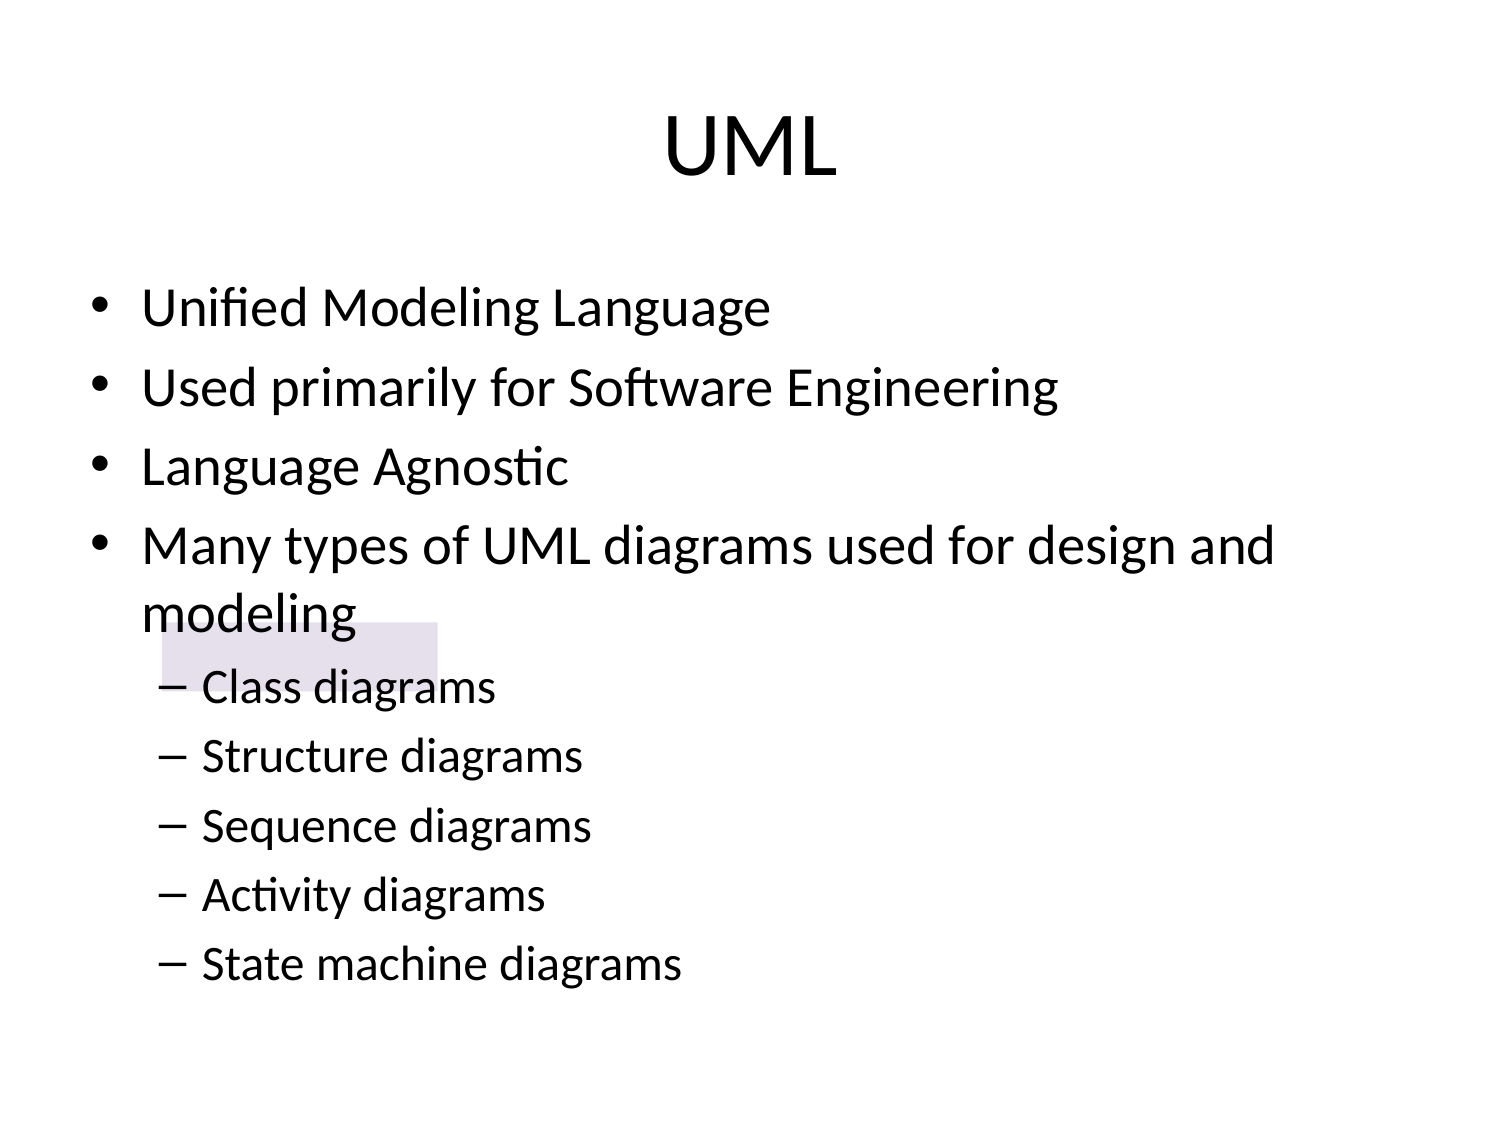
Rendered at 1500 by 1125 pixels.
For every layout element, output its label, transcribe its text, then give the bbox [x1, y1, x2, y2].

title UML [75, 45, 1425, 233]
list Unified Modeling Language Used primarily for Software Engineering Language Agnostic Many types of UML diagrams used for design and modeling Class diagrams Structure diagrams Sequence diagrams Activity diagrams State machine diagrams [75, 262, 1425, 1005]
